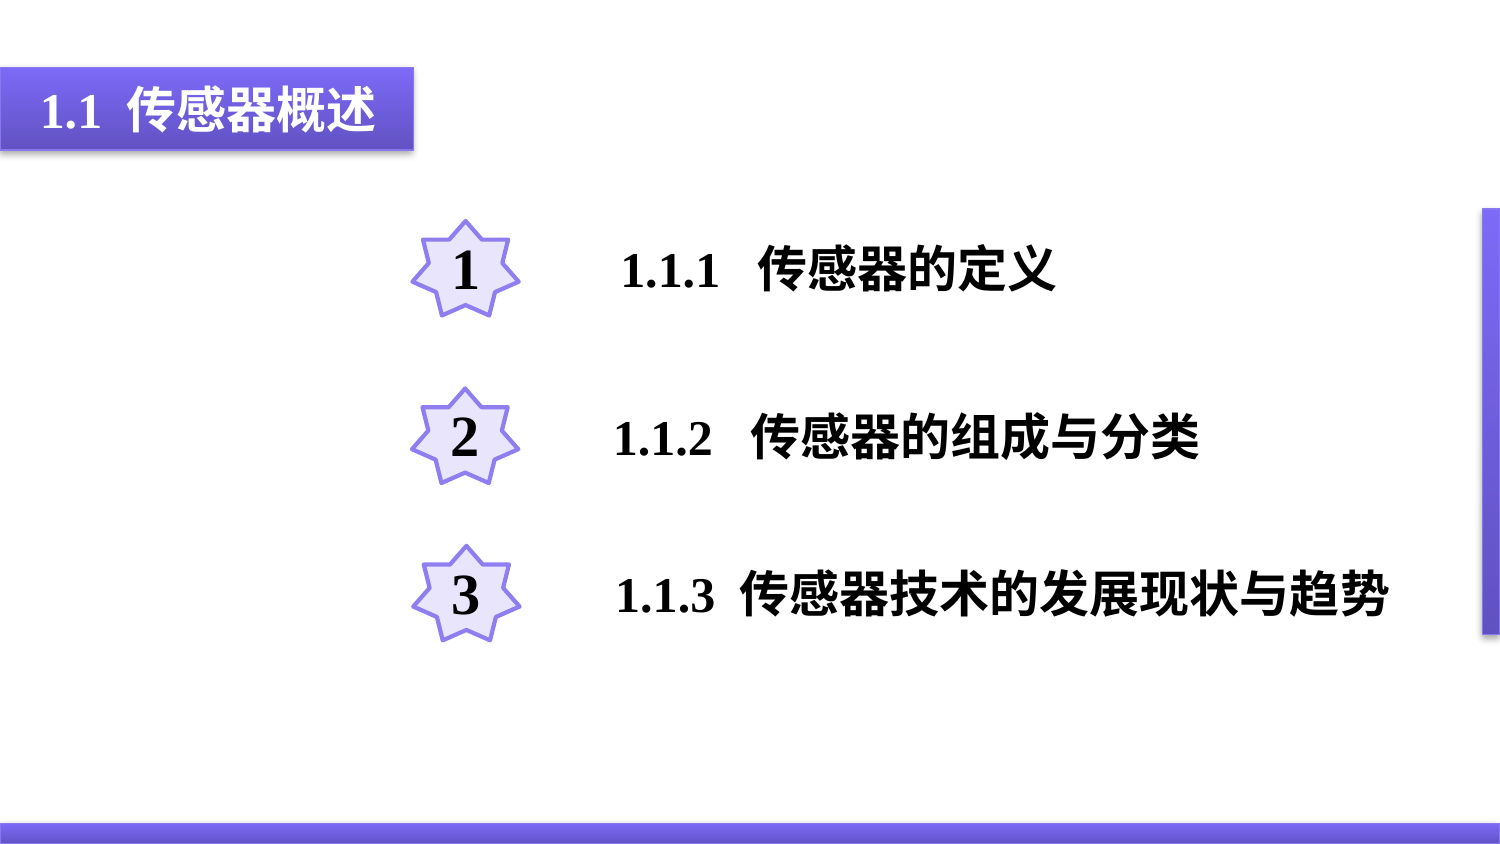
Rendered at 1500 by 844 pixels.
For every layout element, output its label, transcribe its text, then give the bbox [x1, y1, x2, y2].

text_box 2 [409, 386, 521, 485]
text_box 1.1 传感器概述 [12, 71, 392, 146]
text_box 1.1.2 传感器的组成与分类 [598, 397, 1215, 473]
text_box 1 [410, 218, 521, 318]
text_box 1.1.1 传感器的定义 [605, 230, 1073, 306]
text_box 1.1.3 传感器技术的发展现状与趋势 [600, 555, 1405, 630]
text_box 3 [411, 543, 522, 643]
text_box [0, 67, 414, 151]
